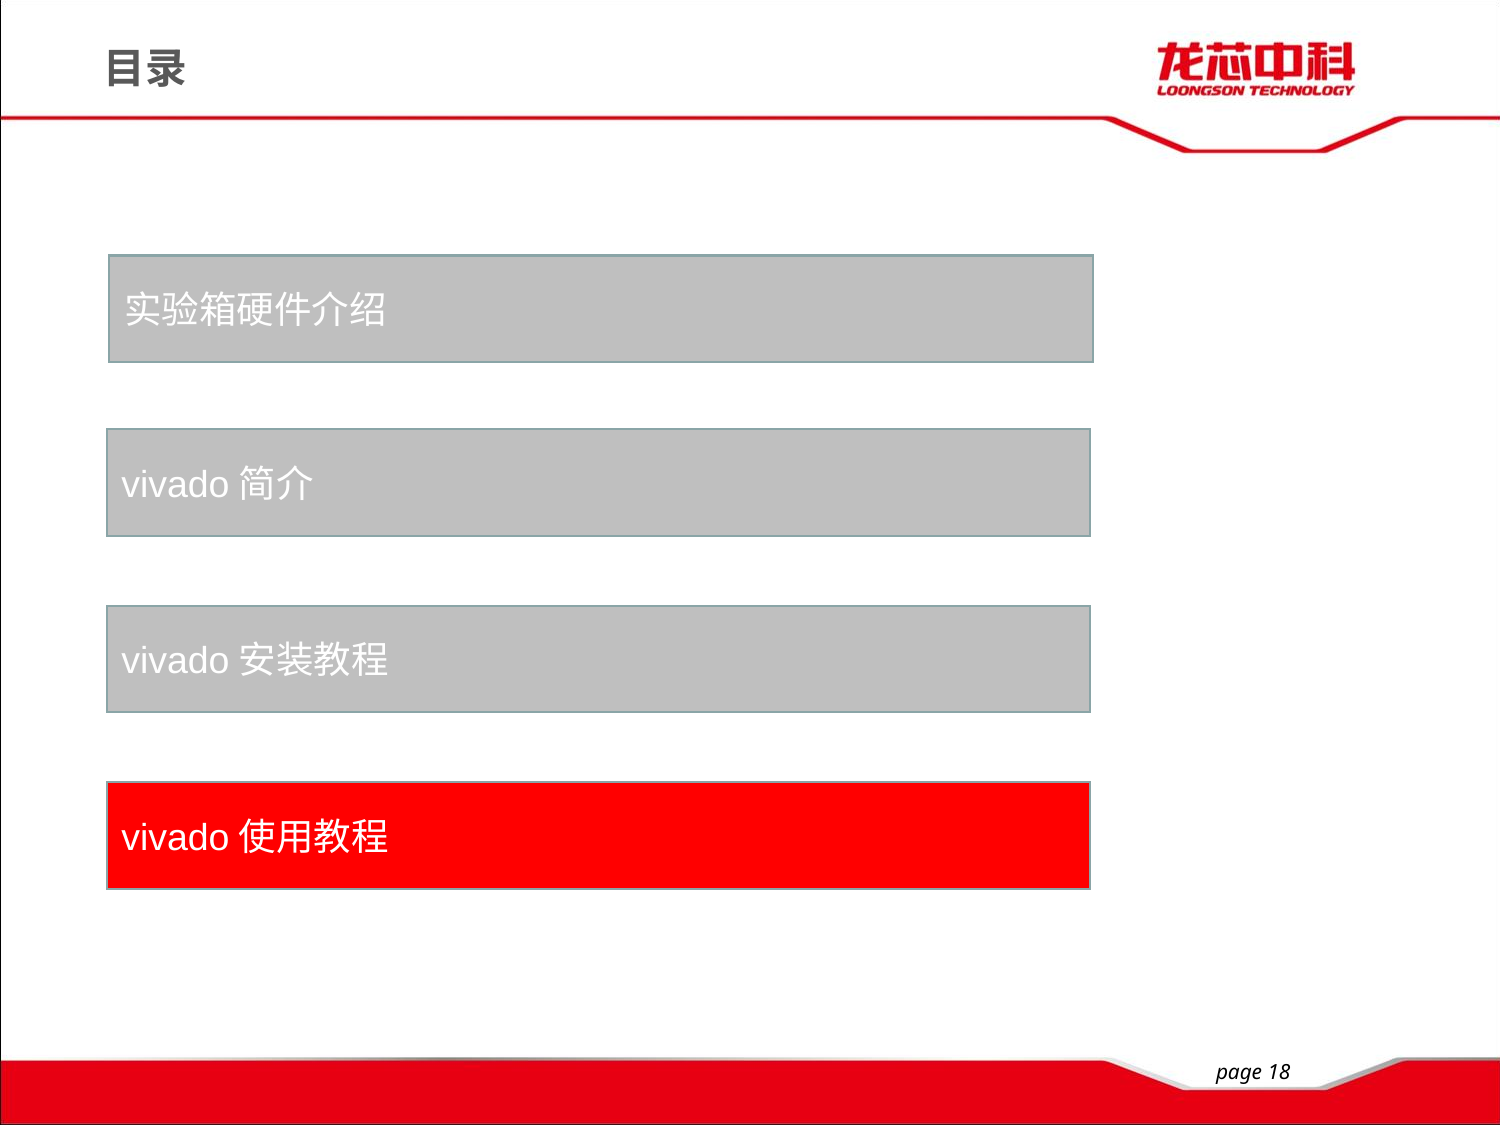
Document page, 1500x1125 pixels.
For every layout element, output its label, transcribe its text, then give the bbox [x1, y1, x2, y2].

picture [0, 0, 1500, 1125]
text_box 实验箱硬件介绍 [108, 254, 1094, 363]
text_box page [955, 1051, 1306, 1125]
text_box vivado使用教程 [106, 781, 1091, 890]
text_box vivado简介 [106, 428, 1091, 537]
title 目录 [88, 30, 1022, 103]
text_box vivado安装教程 [106, 605, 1091, 713]
